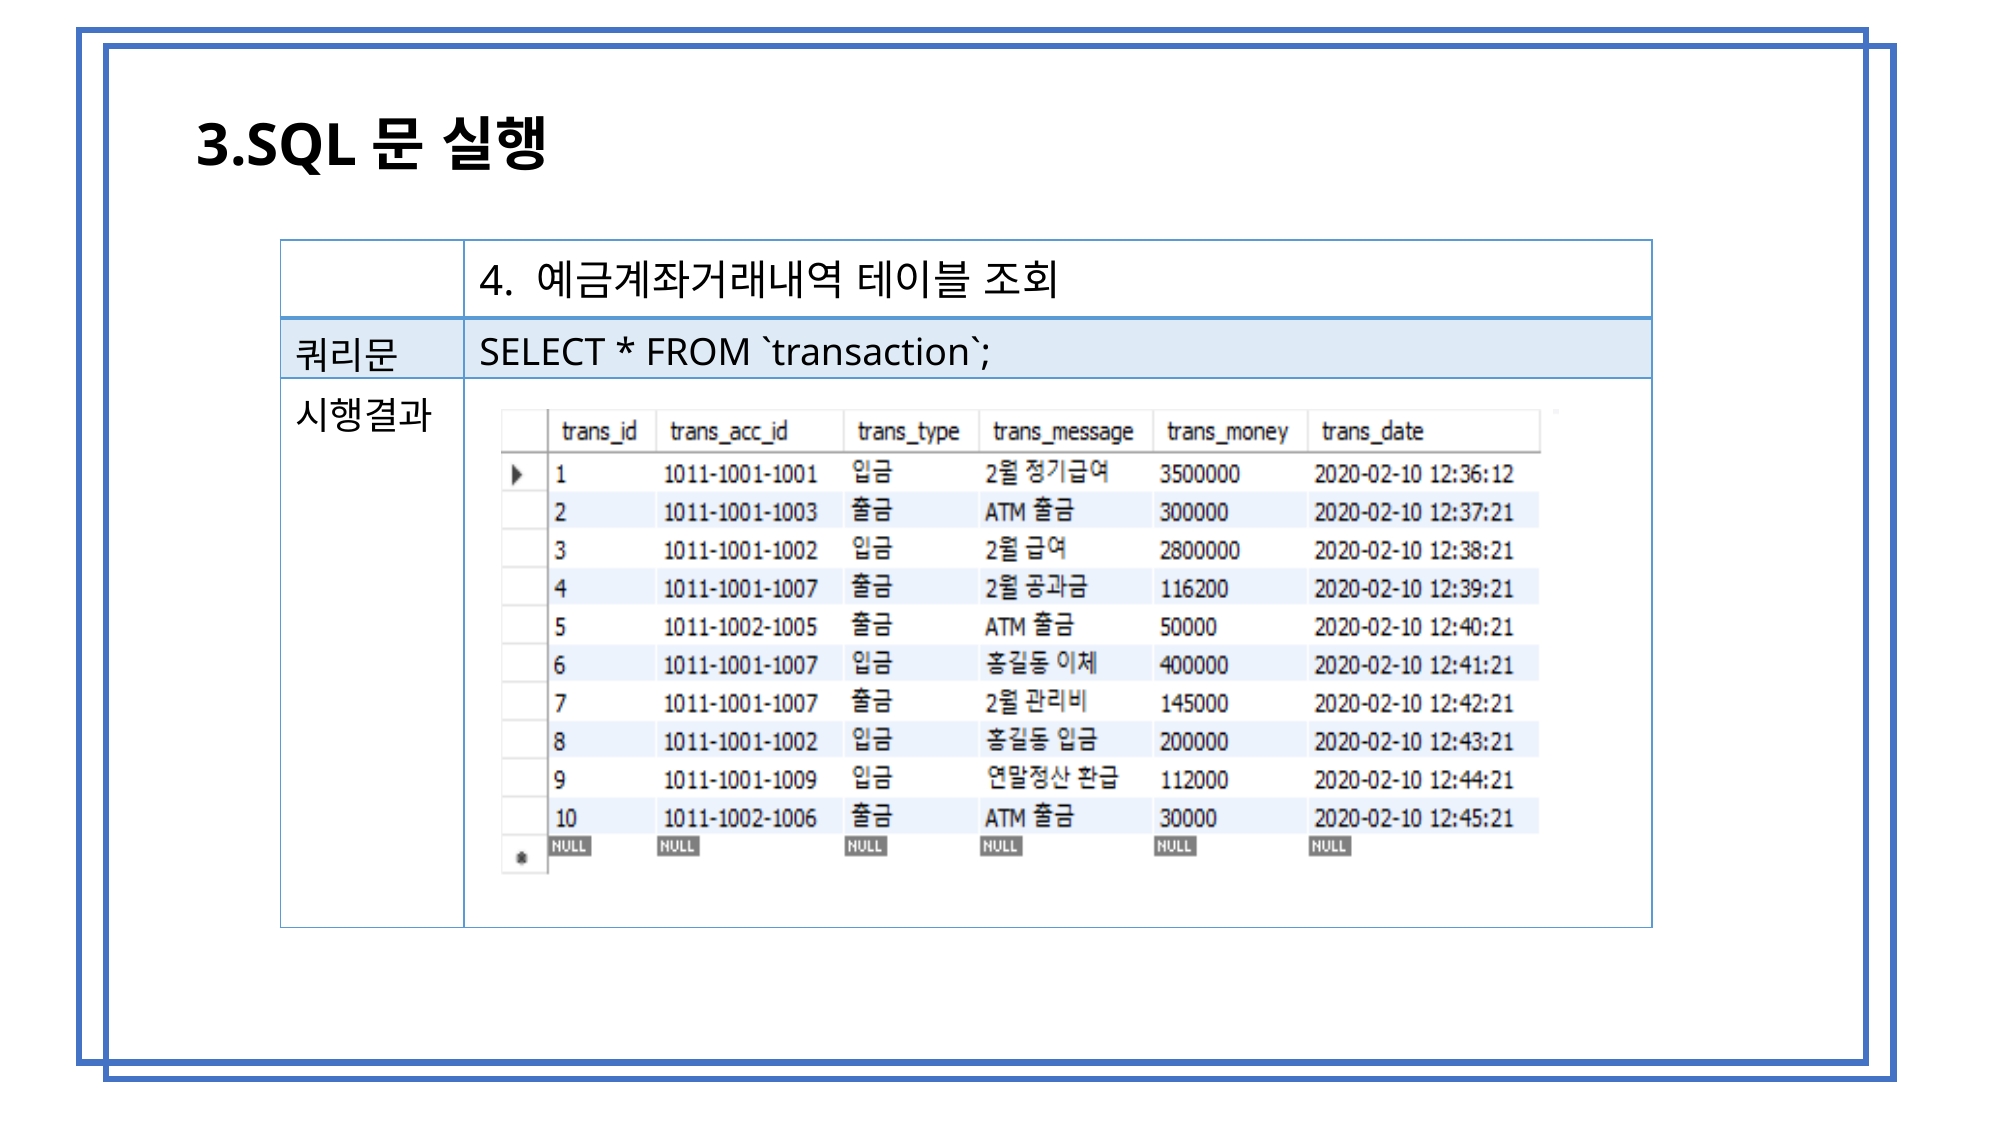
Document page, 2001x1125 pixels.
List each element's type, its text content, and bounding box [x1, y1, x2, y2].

picture [501, 409, 1559, 886]
text_box [78, 29, 1867, 1064]
table_cell SELECT * FROM `transaction`; [465, 320, 1651, 377]
table_header 4. 예금계좌거래내역 테이블 조회 [465, 241, 1651, 316]
text_box 3.SQL문 실행 [182, 99, 570, 185]
table_cell 시행결과 [281, 379, 463, 927]
table_header [281, 241, 463, 316]
table_cell 쿼리문 [281, 320, 463, 377]
table_cell [465, 379, 1651, 927]
text_box [105, 45, 1895, 1080]
